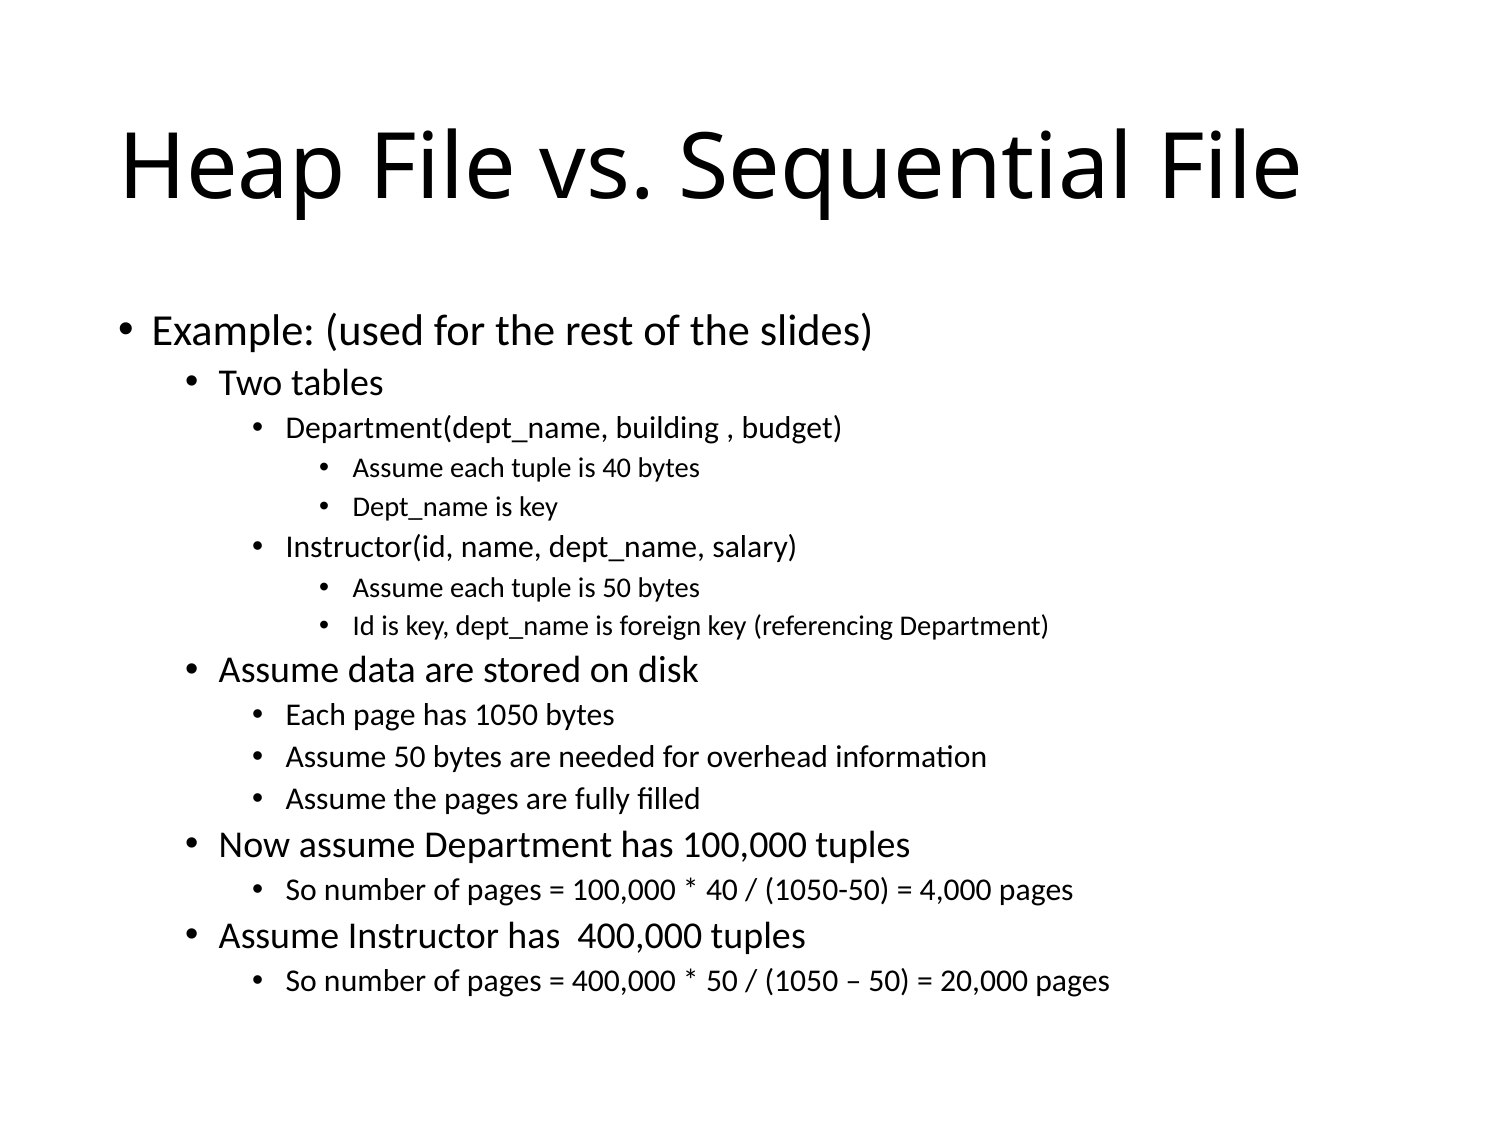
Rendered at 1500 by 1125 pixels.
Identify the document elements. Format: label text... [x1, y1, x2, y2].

list Example: (used for the rest of the slides) Two tables Department(dept_name, building , budget) Assume each tuple is 40 bytes Dept_name is key Instructor(id, name, dept_name, salary) Assume each tuple is 50 bytes Id is key, dept_name is foreign key (referencing Department) Assume data are stored on disk Each page has 1050 bytes Assume 50 bytes are needed for overhead information Assume the pages are fully filled Now assume Department has 100,000 tuples So number of pages = 100,000 * 40 / (1050-50) = 4,000 pages Assume Instructor has 400,000 tuples So number of pages = 400,000 * 50 / (1050 – 50) = 20,000 pages [103, 299, 1397, 1014]
title Heap File vs. Sequential File [103, 59, 1397, 278]
